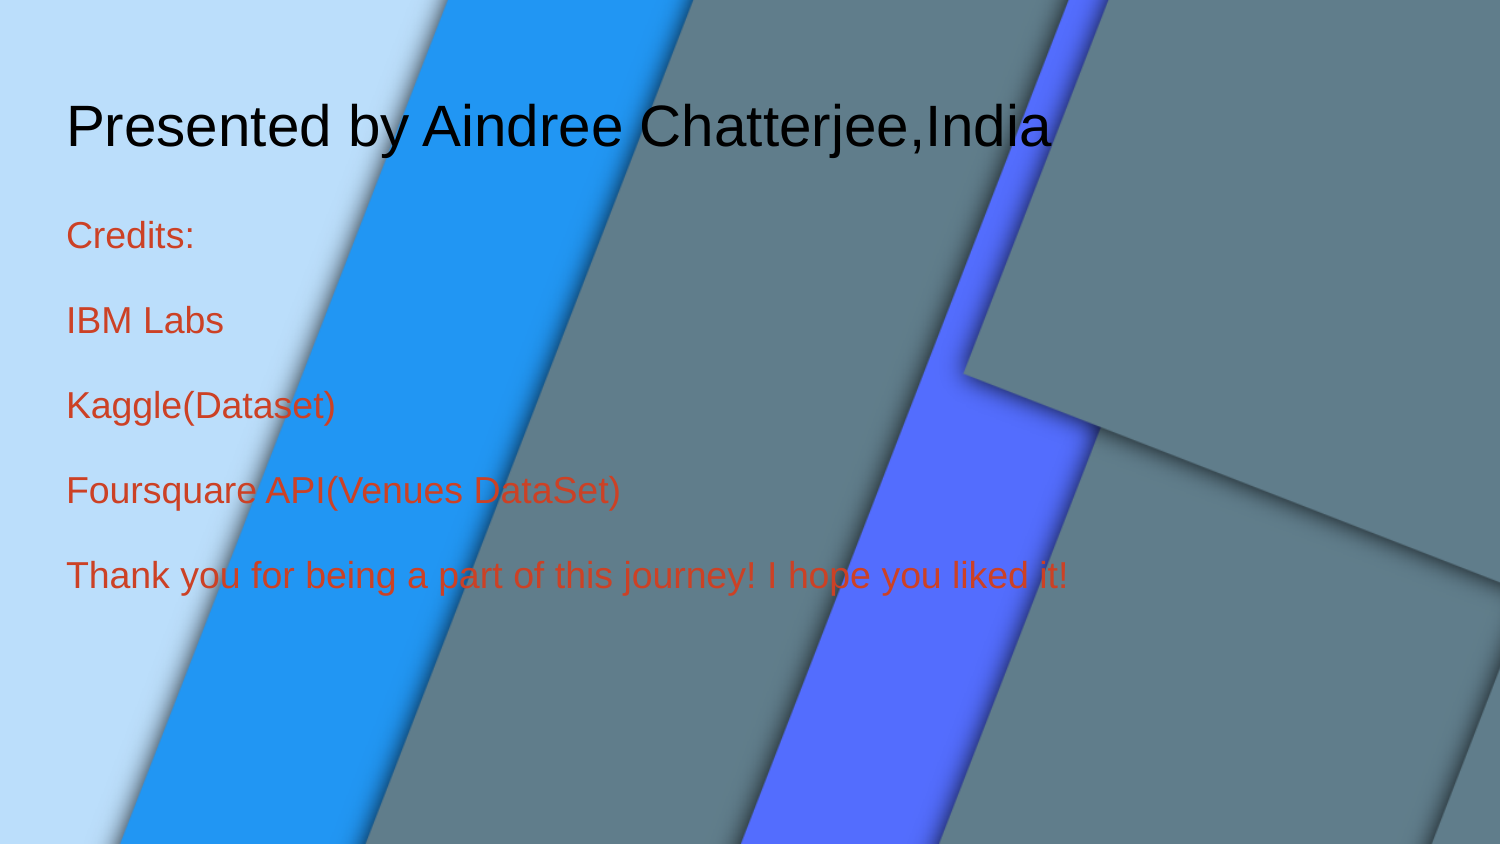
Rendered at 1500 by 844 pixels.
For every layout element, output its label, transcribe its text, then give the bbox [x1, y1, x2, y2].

picture [0, 0, 1500, 844]
title Presented by Aindree Chatterjee,India [51, 72, 1449, 167]
list Credits: IBM Labs Kaggle(Dataset) Foursquare API(Venues DataSet) Thank you for being a part of this journey! I hope you liked it! [51, 189, 1449, 750]
